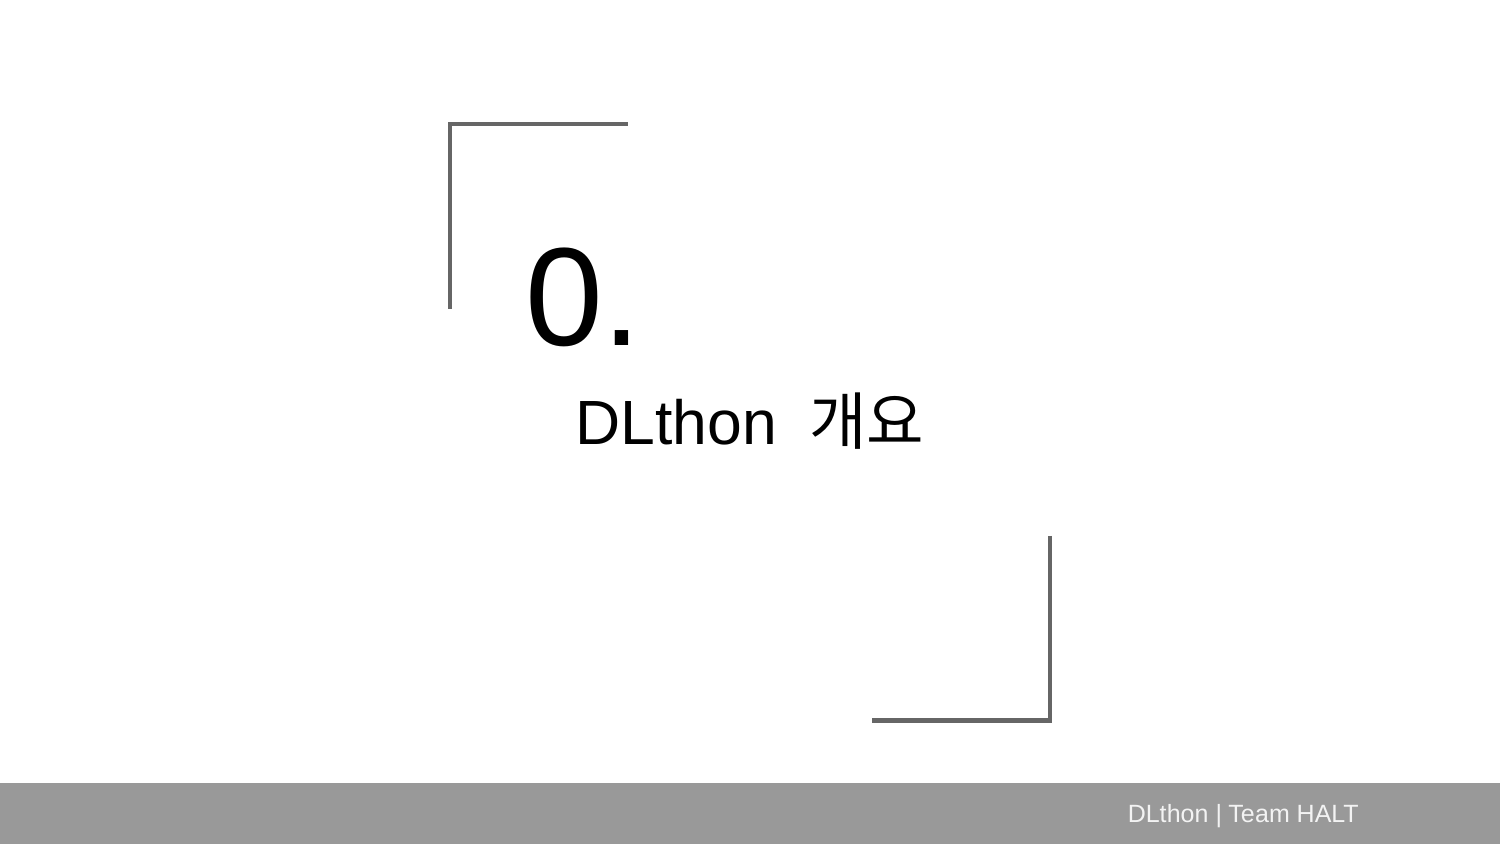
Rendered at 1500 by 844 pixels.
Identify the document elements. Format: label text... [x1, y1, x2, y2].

subtitle DLthon 개요 [499, 382, 1001, 462]
title 0. [499, 190, 707, 382]
